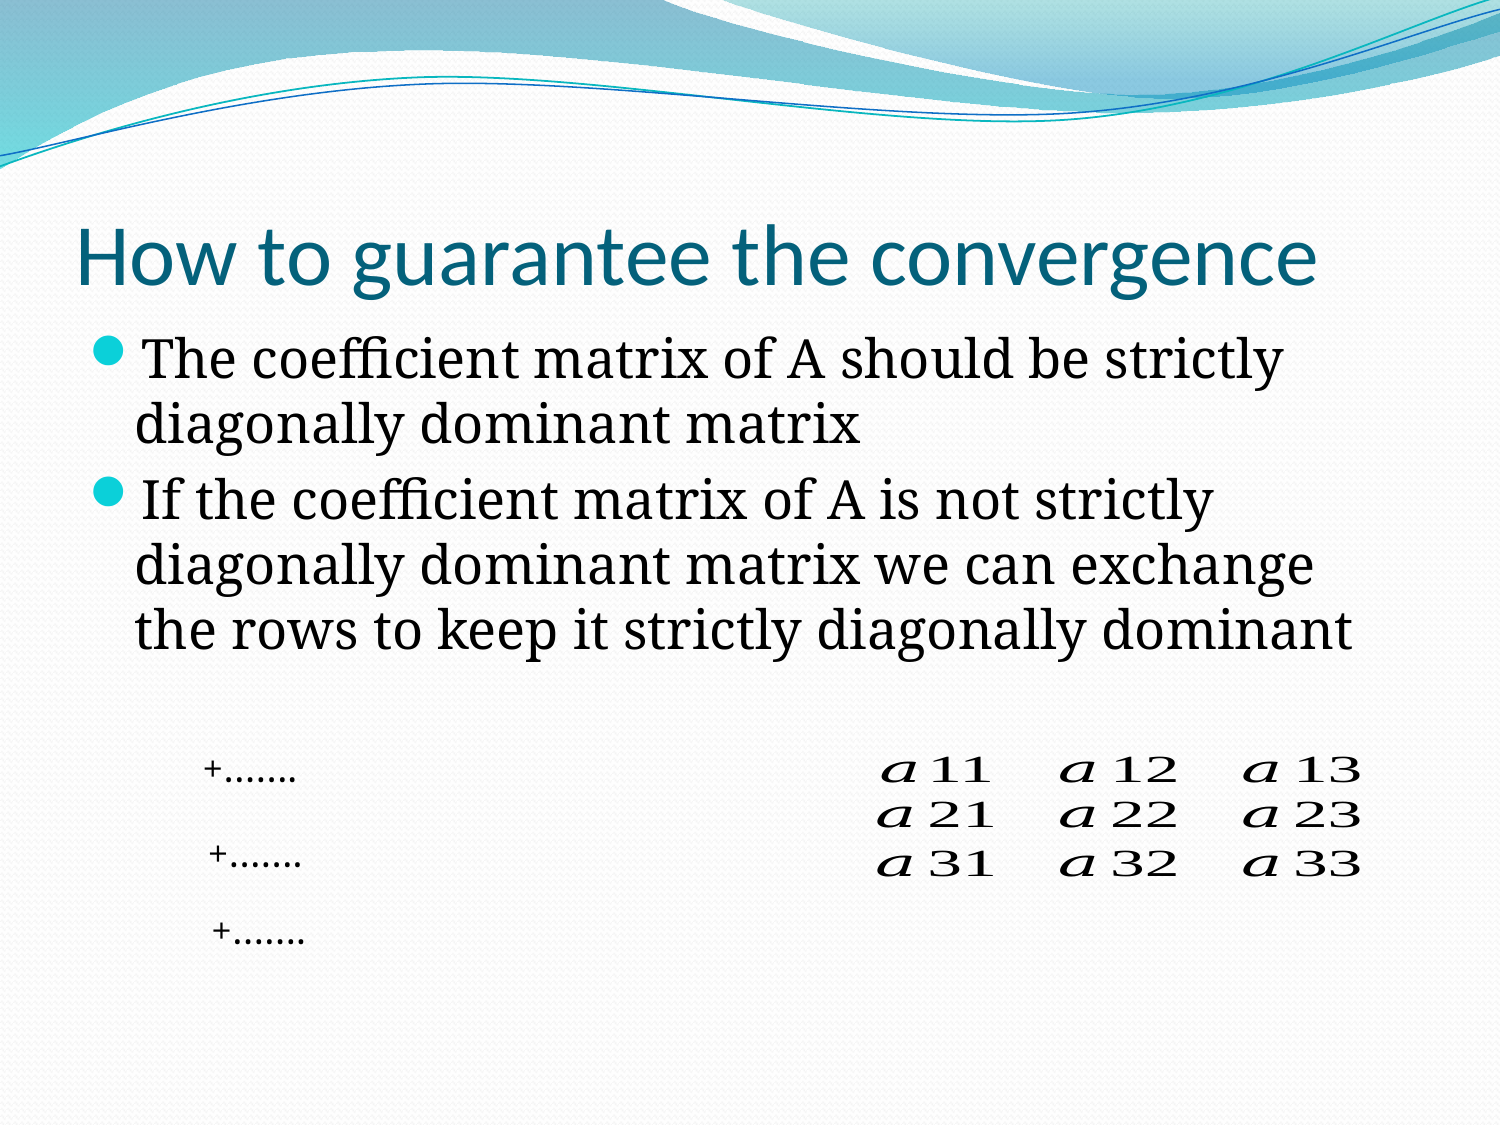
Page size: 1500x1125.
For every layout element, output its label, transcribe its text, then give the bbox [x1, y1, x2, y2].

list The coefficient matrix of A should be strictly diagonally dominant matrix If the coefficient matrix of A is not strictly diagonally dominant matrix we can exchange the rows to keep it strictly diagonally dominant [75, 317, 1425, 1038]
title How to guarantee the convergence [75, 115, 1425, 303]
